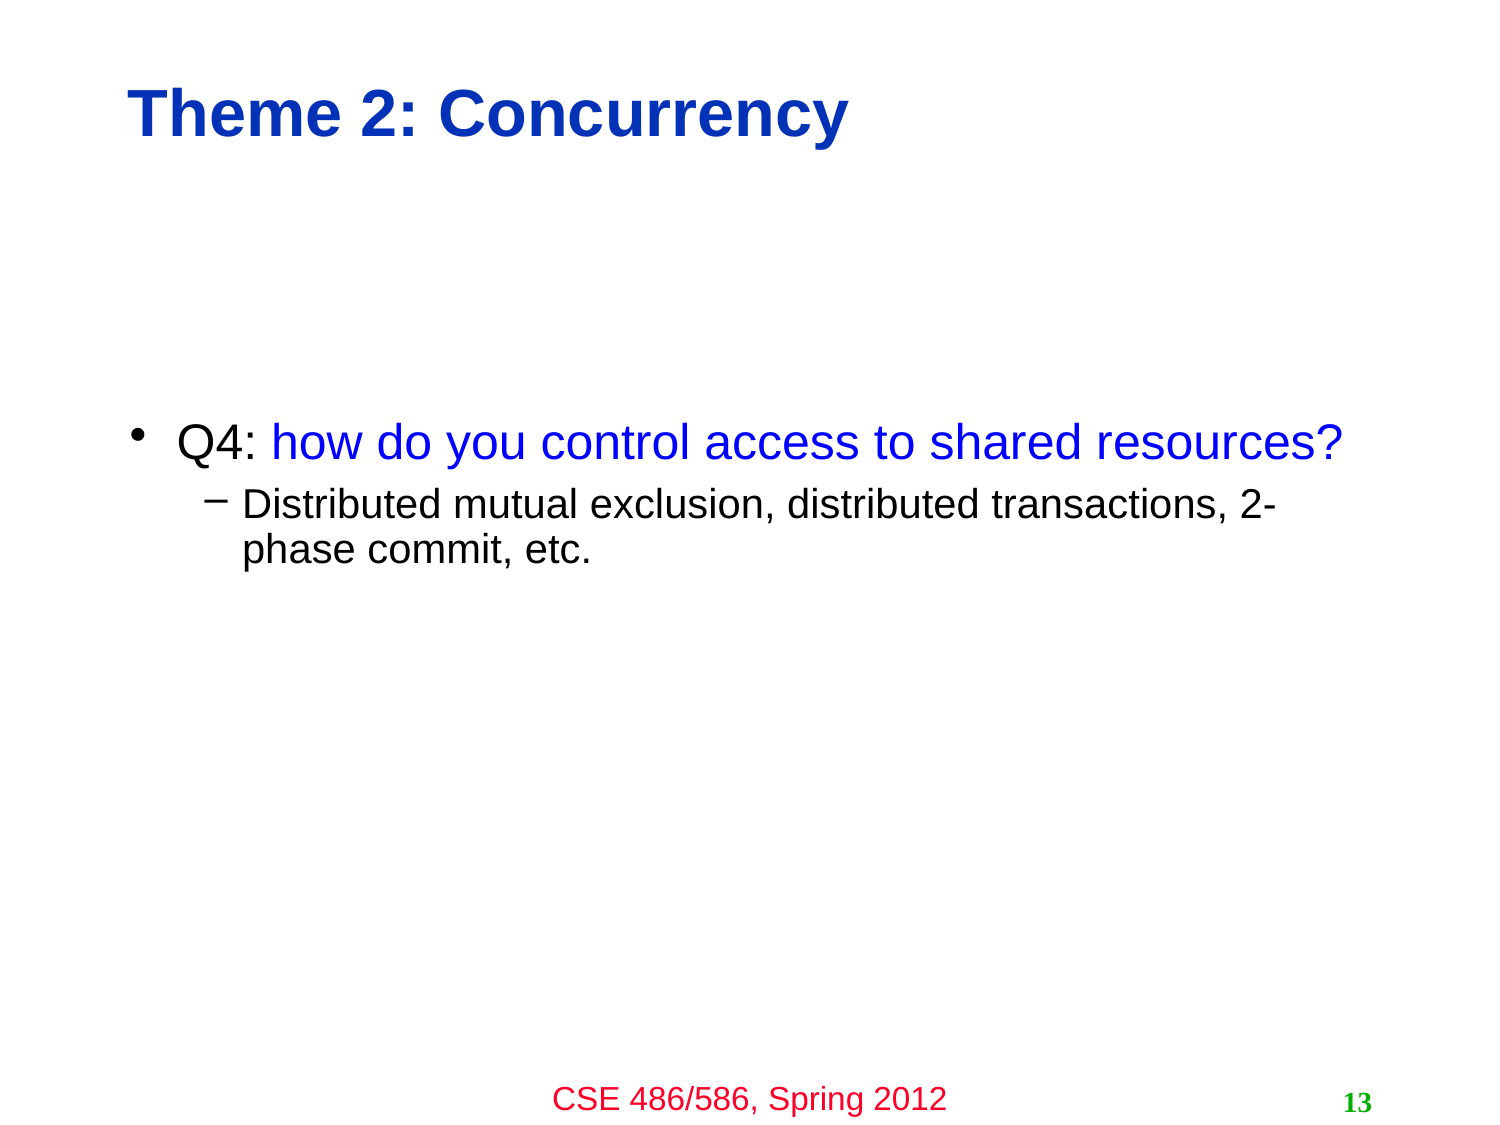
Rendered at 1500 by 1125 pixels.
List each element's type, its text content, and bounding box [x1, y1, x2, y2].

title Theme 2: Concurrency [112, 53, 1310, 176]
list Q4: how do you control access to shared resources? Distributed mutual exclusion, distributed transactions, 2-phase commit, etc. [114, 195, 1376, 1005]
slide_number 13 [1074, 1076, 1388, 1125]
